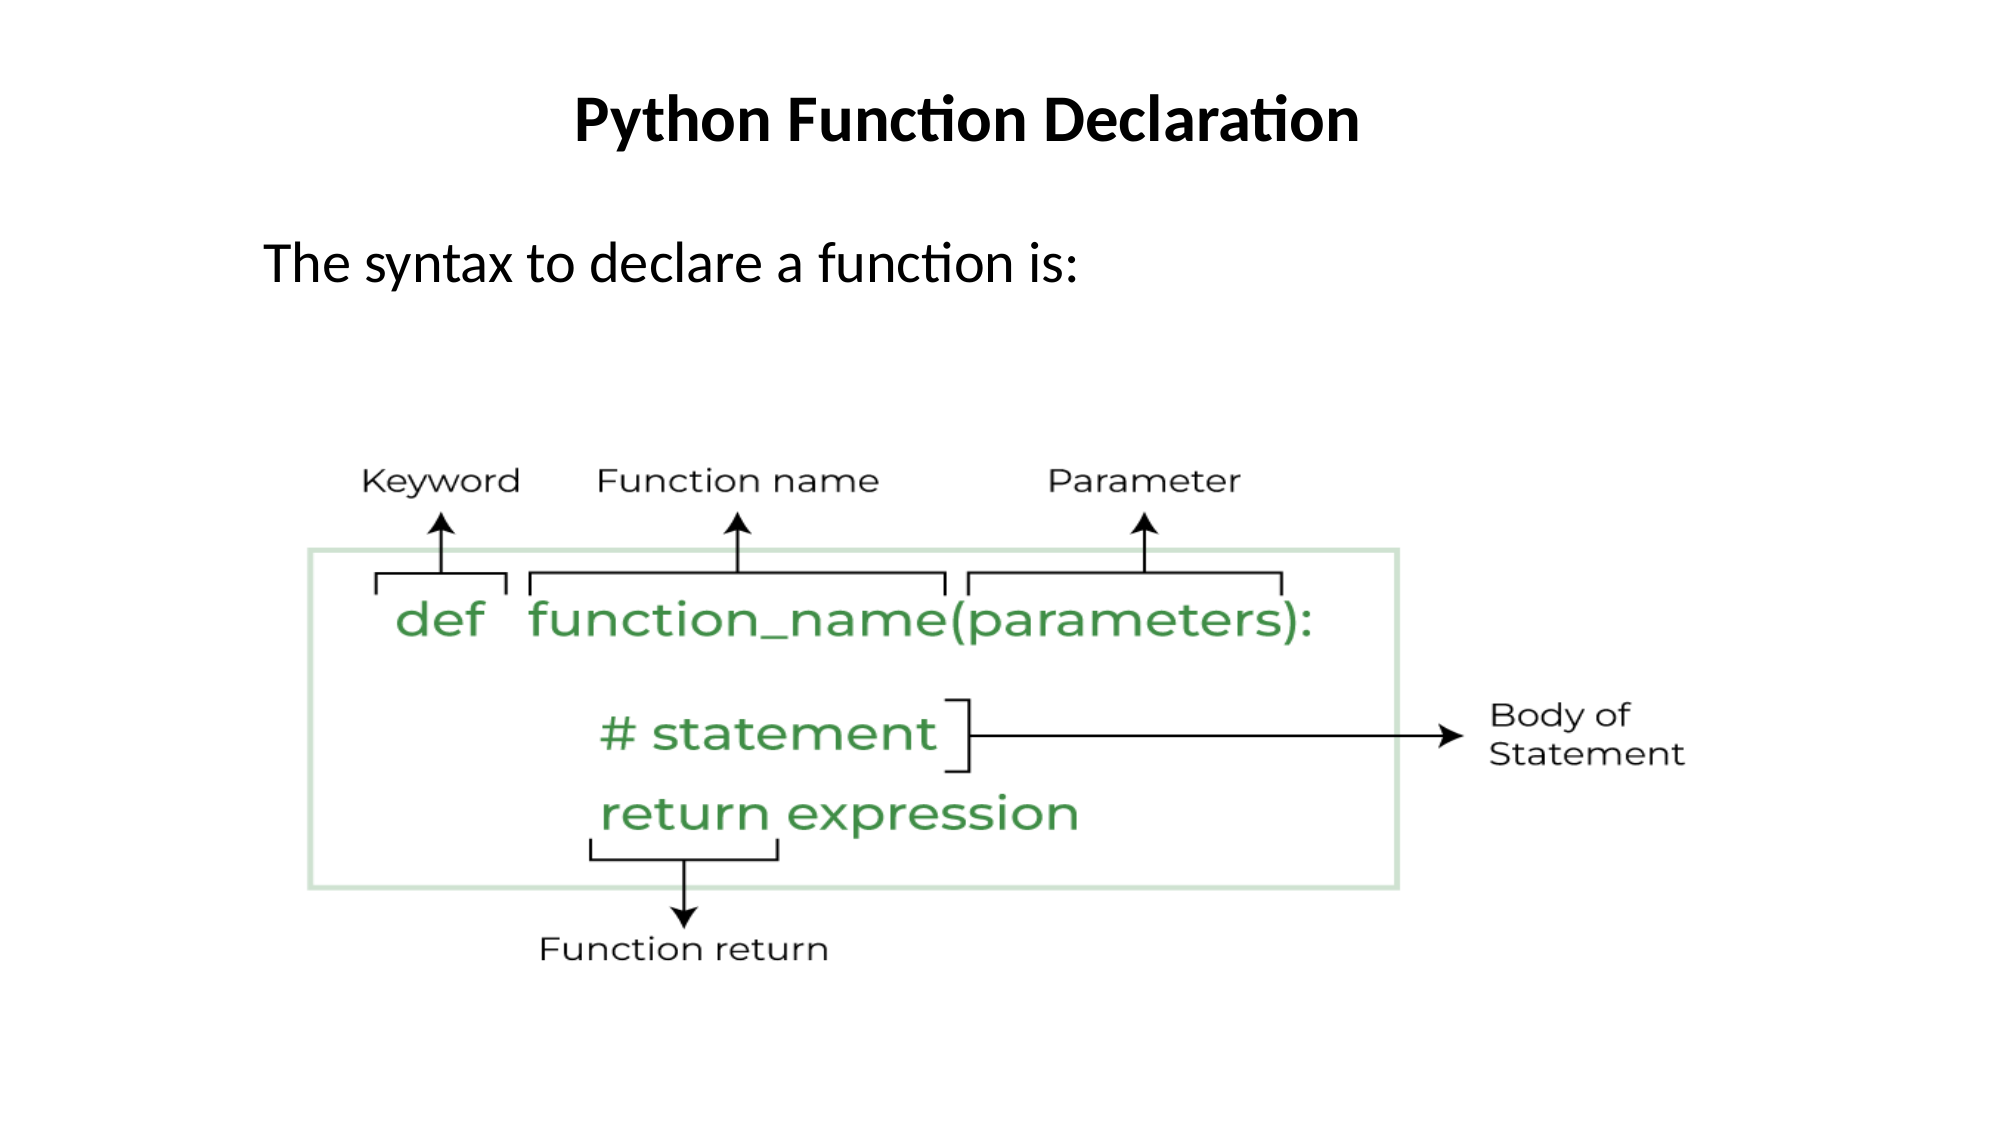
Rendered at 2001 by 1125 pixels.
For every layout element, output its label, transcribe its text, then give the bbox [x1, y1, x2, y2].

picture [260, 424, 1737, 1008]
text_box Python Function Declaration The syntax to declare a function is: [248, 67, 1688, 302]
